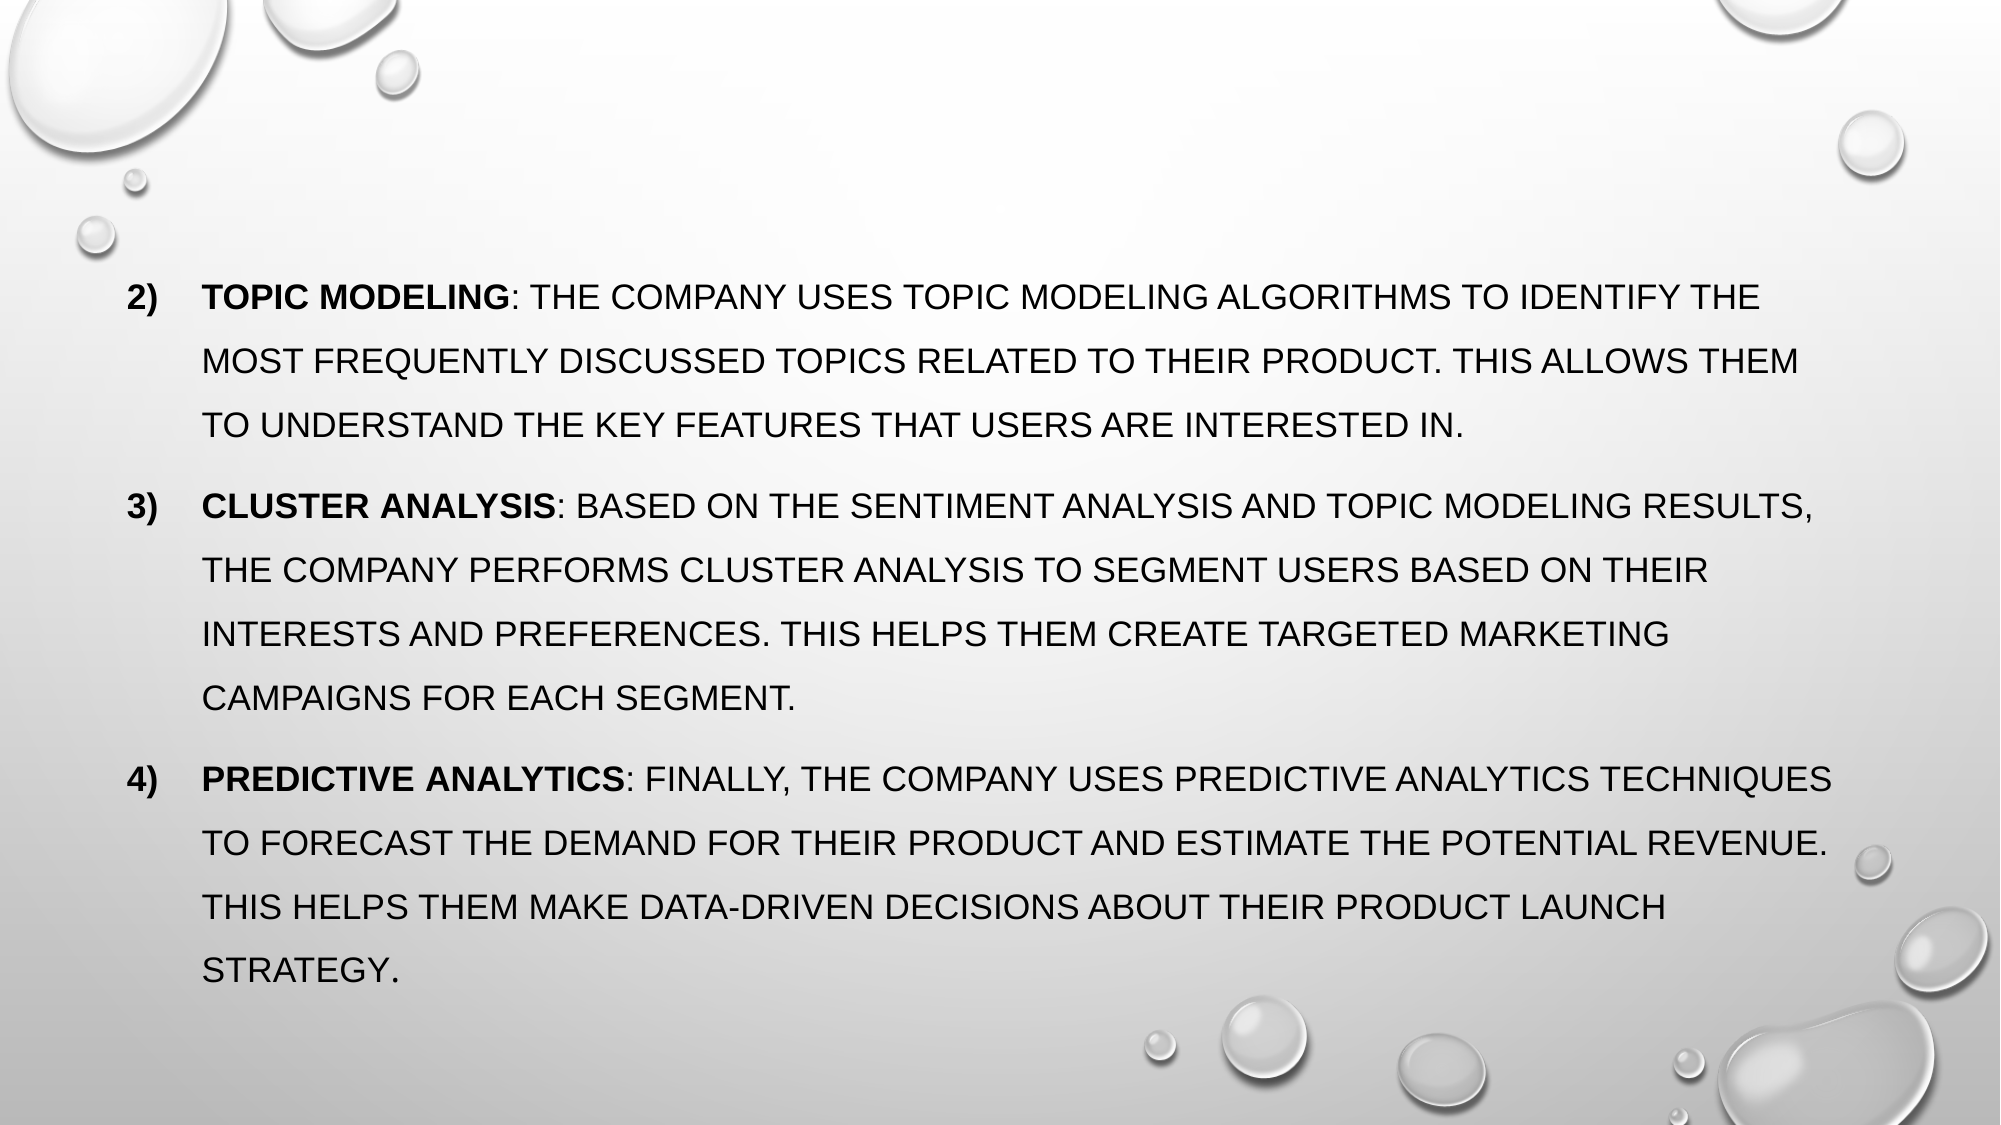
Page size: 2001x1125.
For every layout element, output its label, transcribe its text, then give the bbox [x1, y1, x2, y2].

list Topic Modeling: The company uses topic modeling algorithms to identify the most frequently discussed topics related to their product. This allows them to understand the key features that users are interested in. Cluster Analysis: Based on the sentiment analysis and topic modeling results, the company performs cluster analysis to segment users based on their interests and preferences. This helps them create targeted marketing campaigns for each segment. Predictive Analytics: Finally, the company uses predictive analytics techniques to forecast the demand for their product and estimate the potential revenue. This helps them make data-driven decisions about their product launch strategy. [111, 185, 1850, 1003]
picture [0, 0, 2000, 1125]
